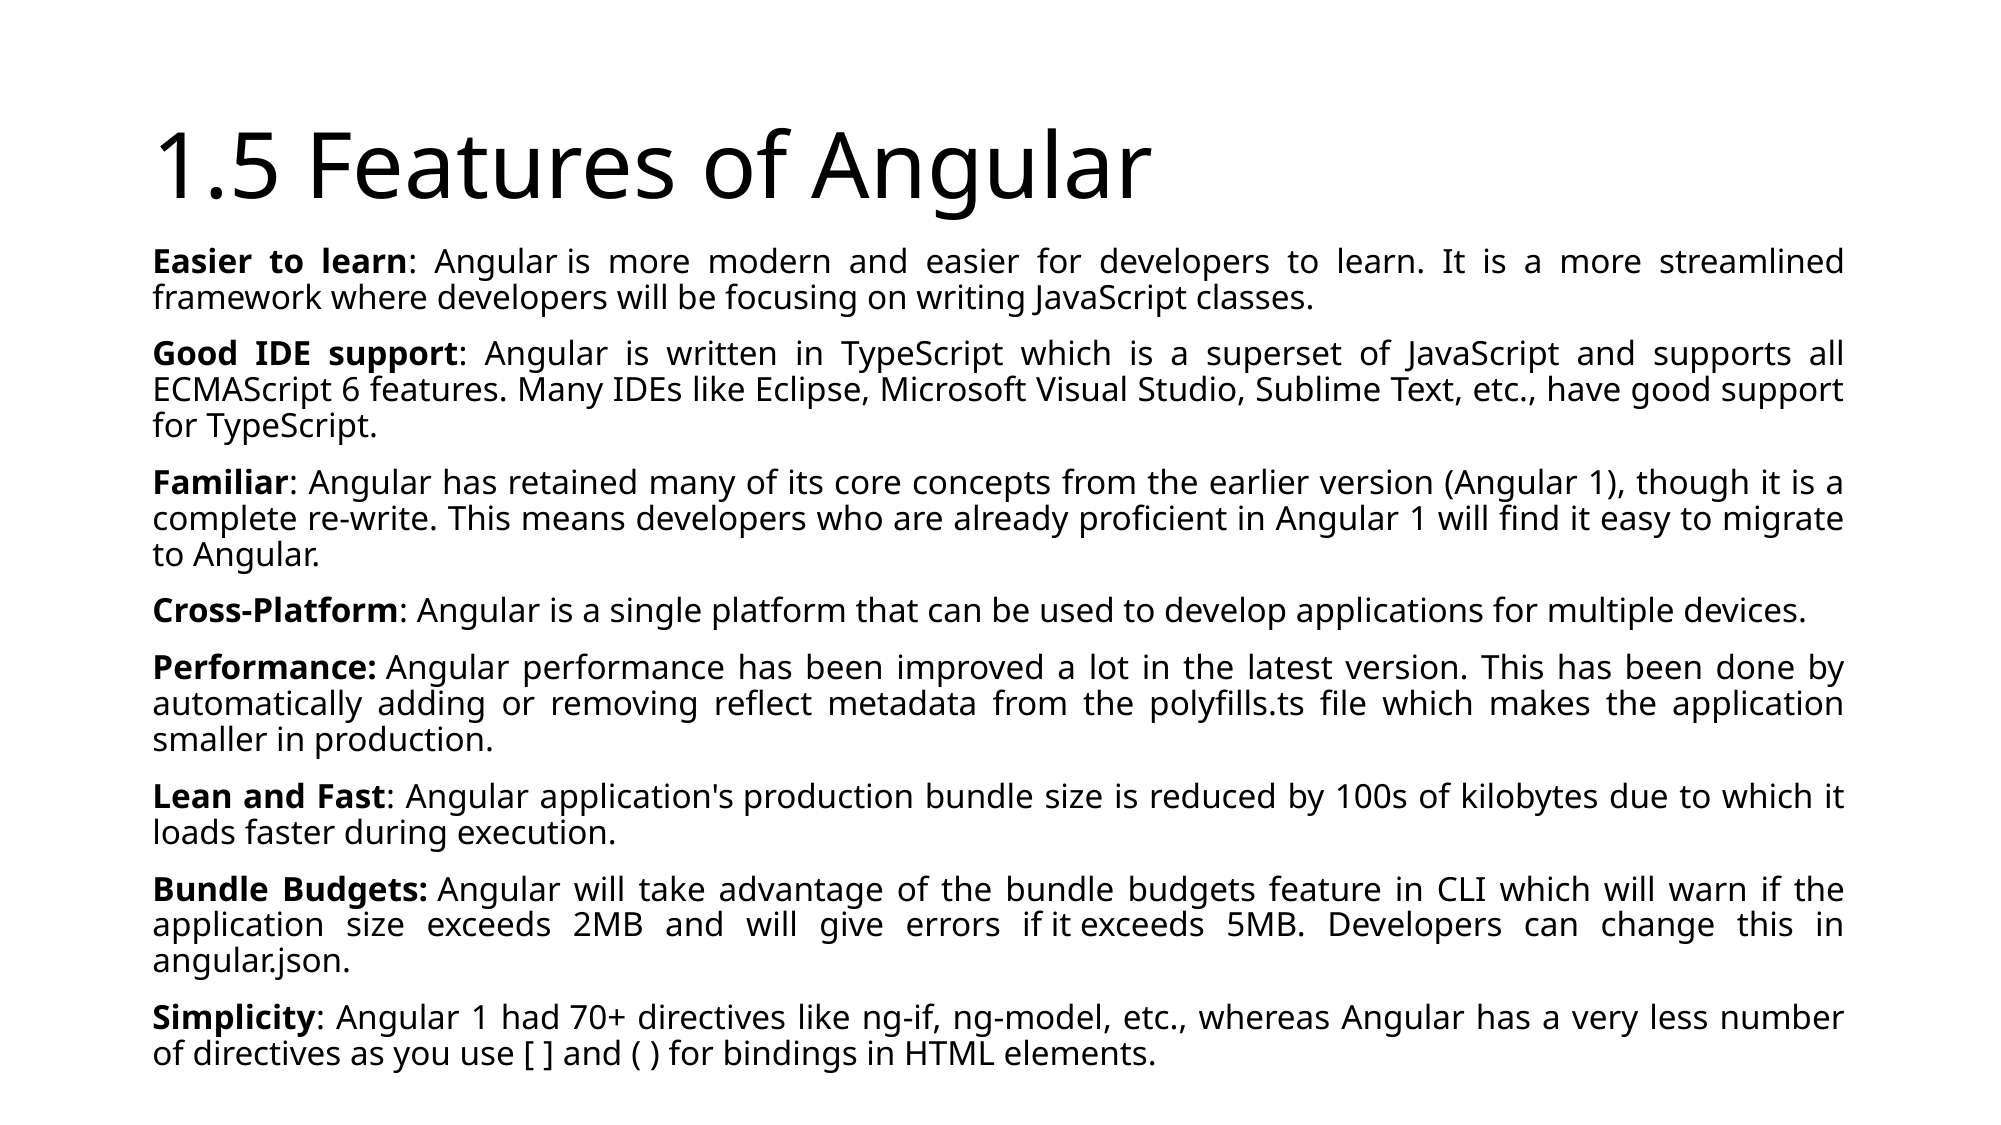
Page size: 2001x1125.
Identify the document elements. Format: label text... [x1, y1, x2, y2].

title 1.5 Features of Angular [137, 59, 1863, 236]
list Easier to learn: Angular is more modern and easier for developers to learn. It is a more streamlined framework where developers will be focusing on writing JavaScript classes. Good IDE support: Angular is written in TypeScript which is a superset of JavaScript and supports all ECMAScript 6 features. Many IDEs like Eclipse, Microsoft Visual Studio, Sublime Text, etc., have good support for TypeScript. Familiar: Angular has retained many of its core concepts from the earlier version (Angular 1), though it is a complete re-write. This means developers who are already proficient in Angular 1 will find it easy to migrate to Angular. Cross-Platform: Angular is a single platform that can be used to develop applications for multiple devices. Performance: Angular performance has been improved a lot in the latest version. This has been done by automatically adding or removing reflect metadata from the polyfills.ts file which makes the application smaller in production. Lean and Fast: Angular application's production bundle size is reduced by 100s of kilobytes due to which it loads faster during execution. Bundle Budgets: Angular will take advantage of the bundle budgets feature in CLI which will warn if the application size exceeds 2MB and will give errors if it exceeds 5MB. Developers can change this in angular.json. Simplicity: Angular 1 had 70+ directives like ng-if, ng-model, etc., whereas Angular has a very less number of directives as you use [ ] and ( ) for bindings in HTML elements. [137, 236, 1863, 951]
